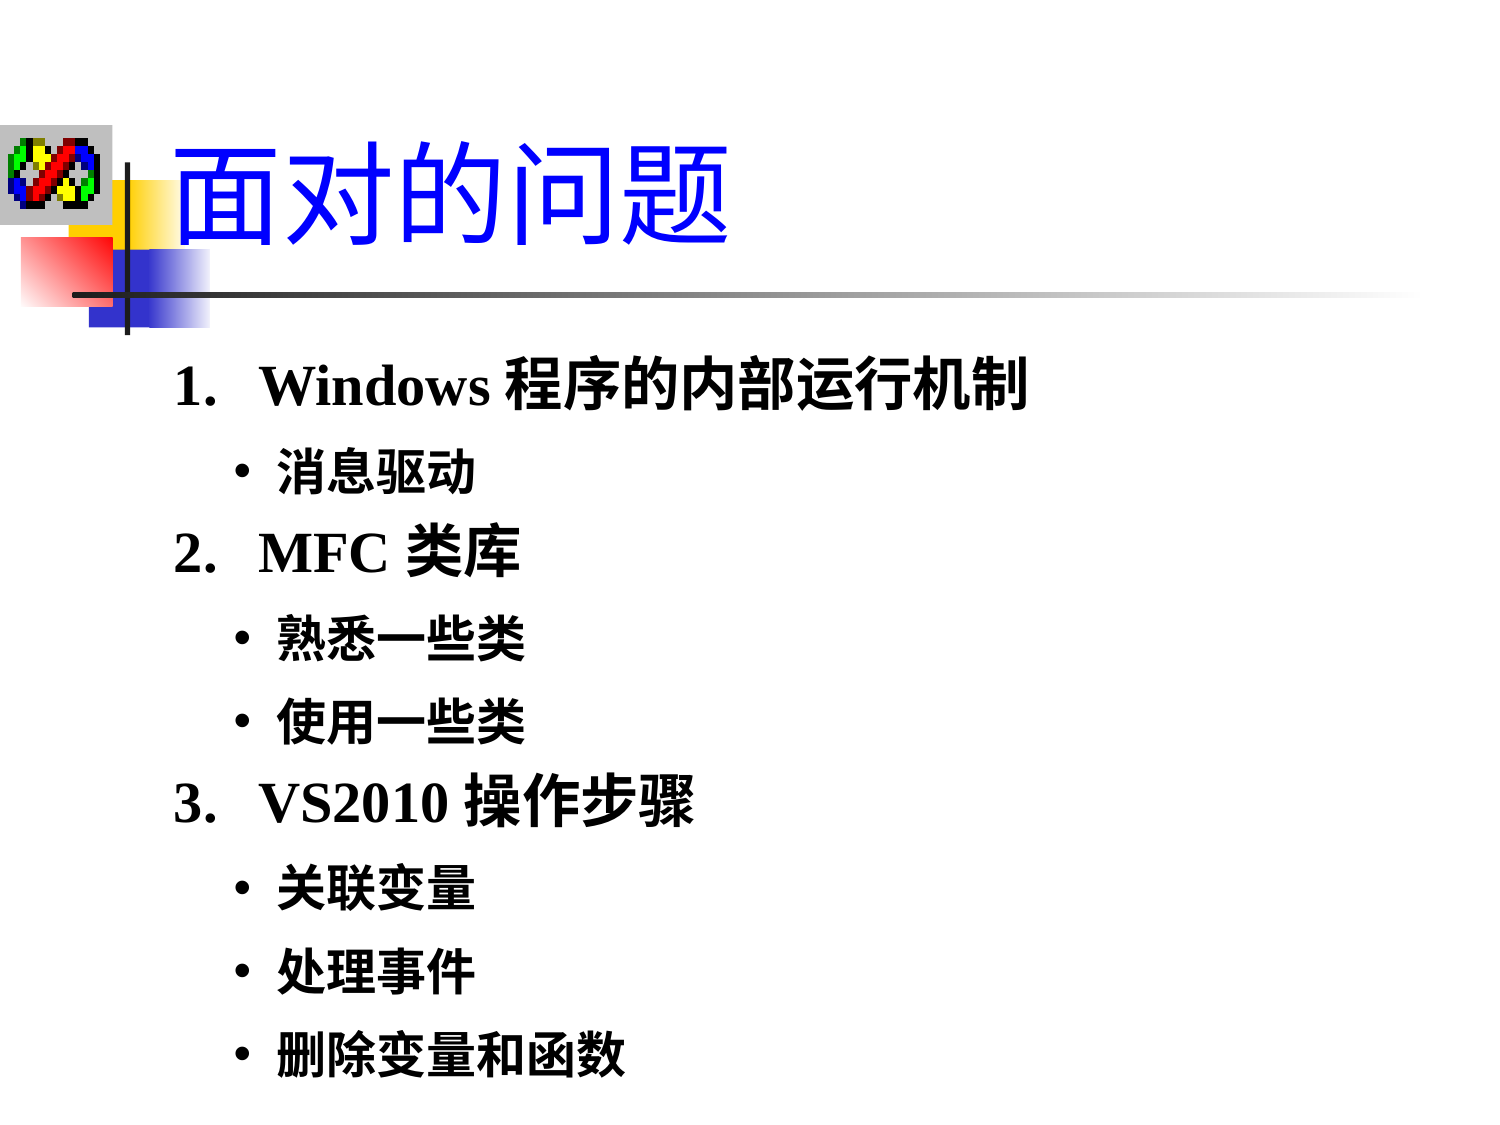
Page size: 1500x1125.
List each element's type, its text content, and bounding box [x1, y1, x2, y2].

picture [0, 125, 113, 225]
text_box 面对的问题 [154, 116, 998, 267]
text_box Windows程序的内部运行机制 消息驱动 MFC类库 熟悉一些类 使用一些类 VS2010操作步骤 关联变量 处理事件 删除变量和函数 [159, 326, 1187, 1091]
